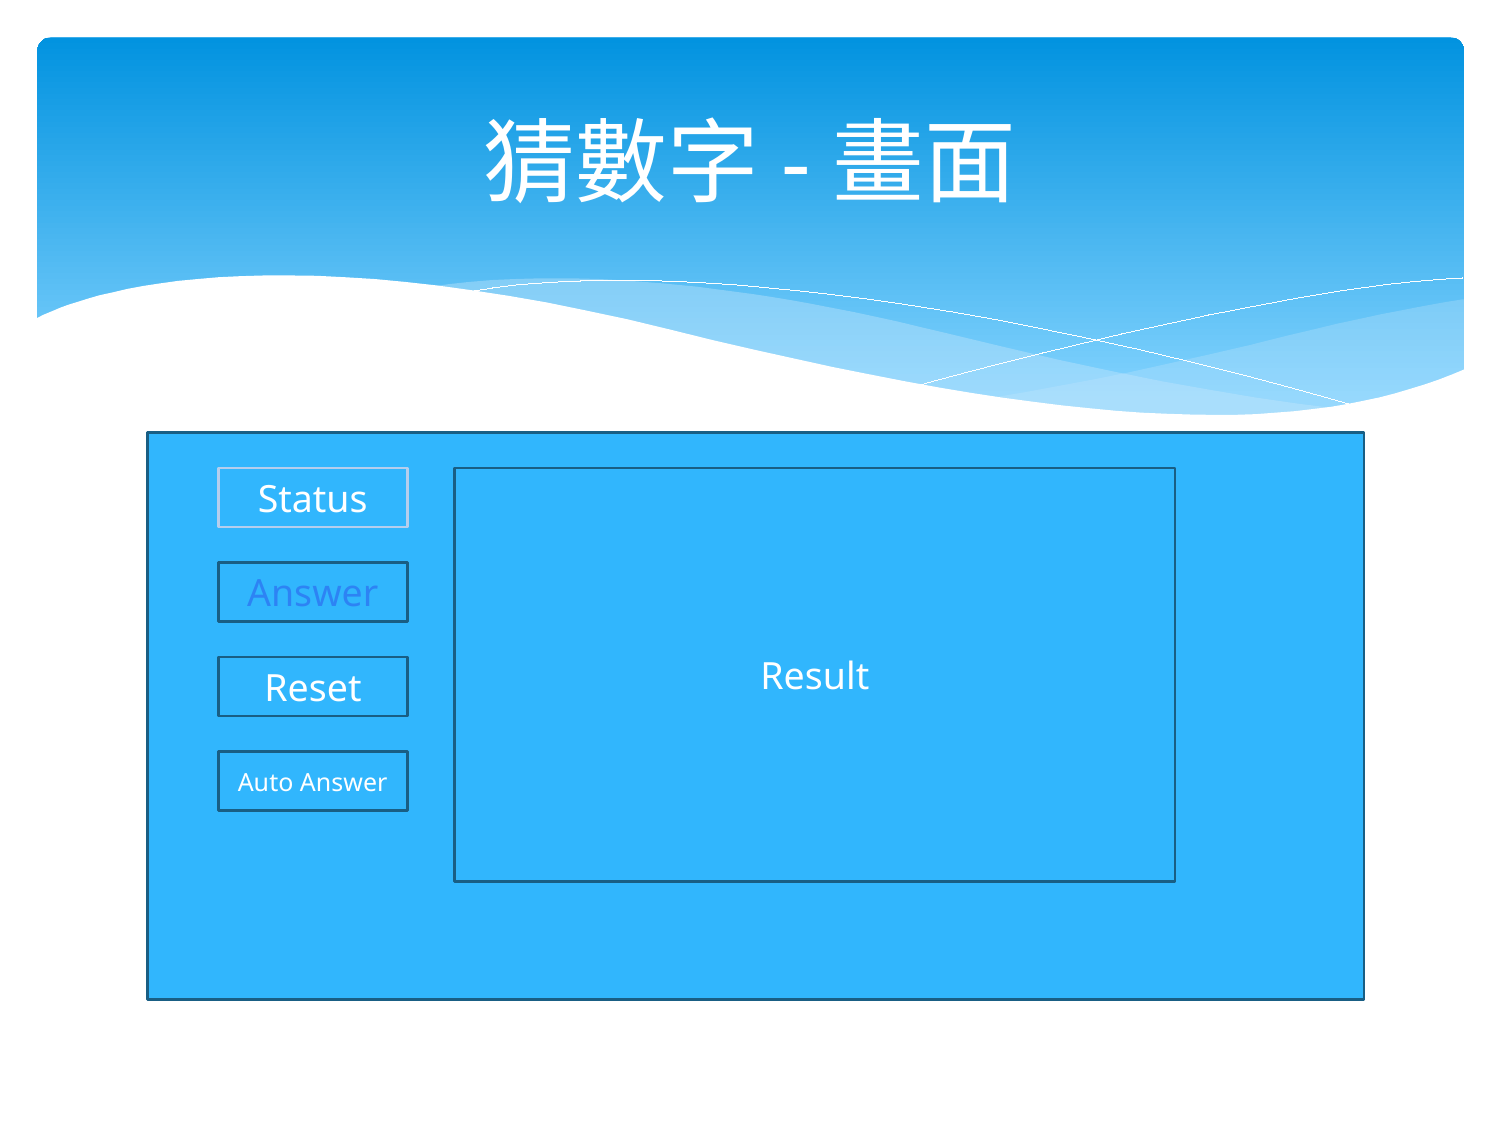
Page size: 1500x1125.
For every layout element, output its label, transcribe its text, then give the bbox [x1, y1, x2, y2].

text_box Answer [217, 561, 409, 623]
text_box Reset [217, 656, 409, 717]
text_box Status [217, 467, 409, 528]
text_box Result [453, 467, 1176, 883]
title 猜數字-畫面 [75, 55, 1425, 261]
text_box Auto Answer [217, 750, 409, 812]
text_box [146, 431, 1365, 1001]
